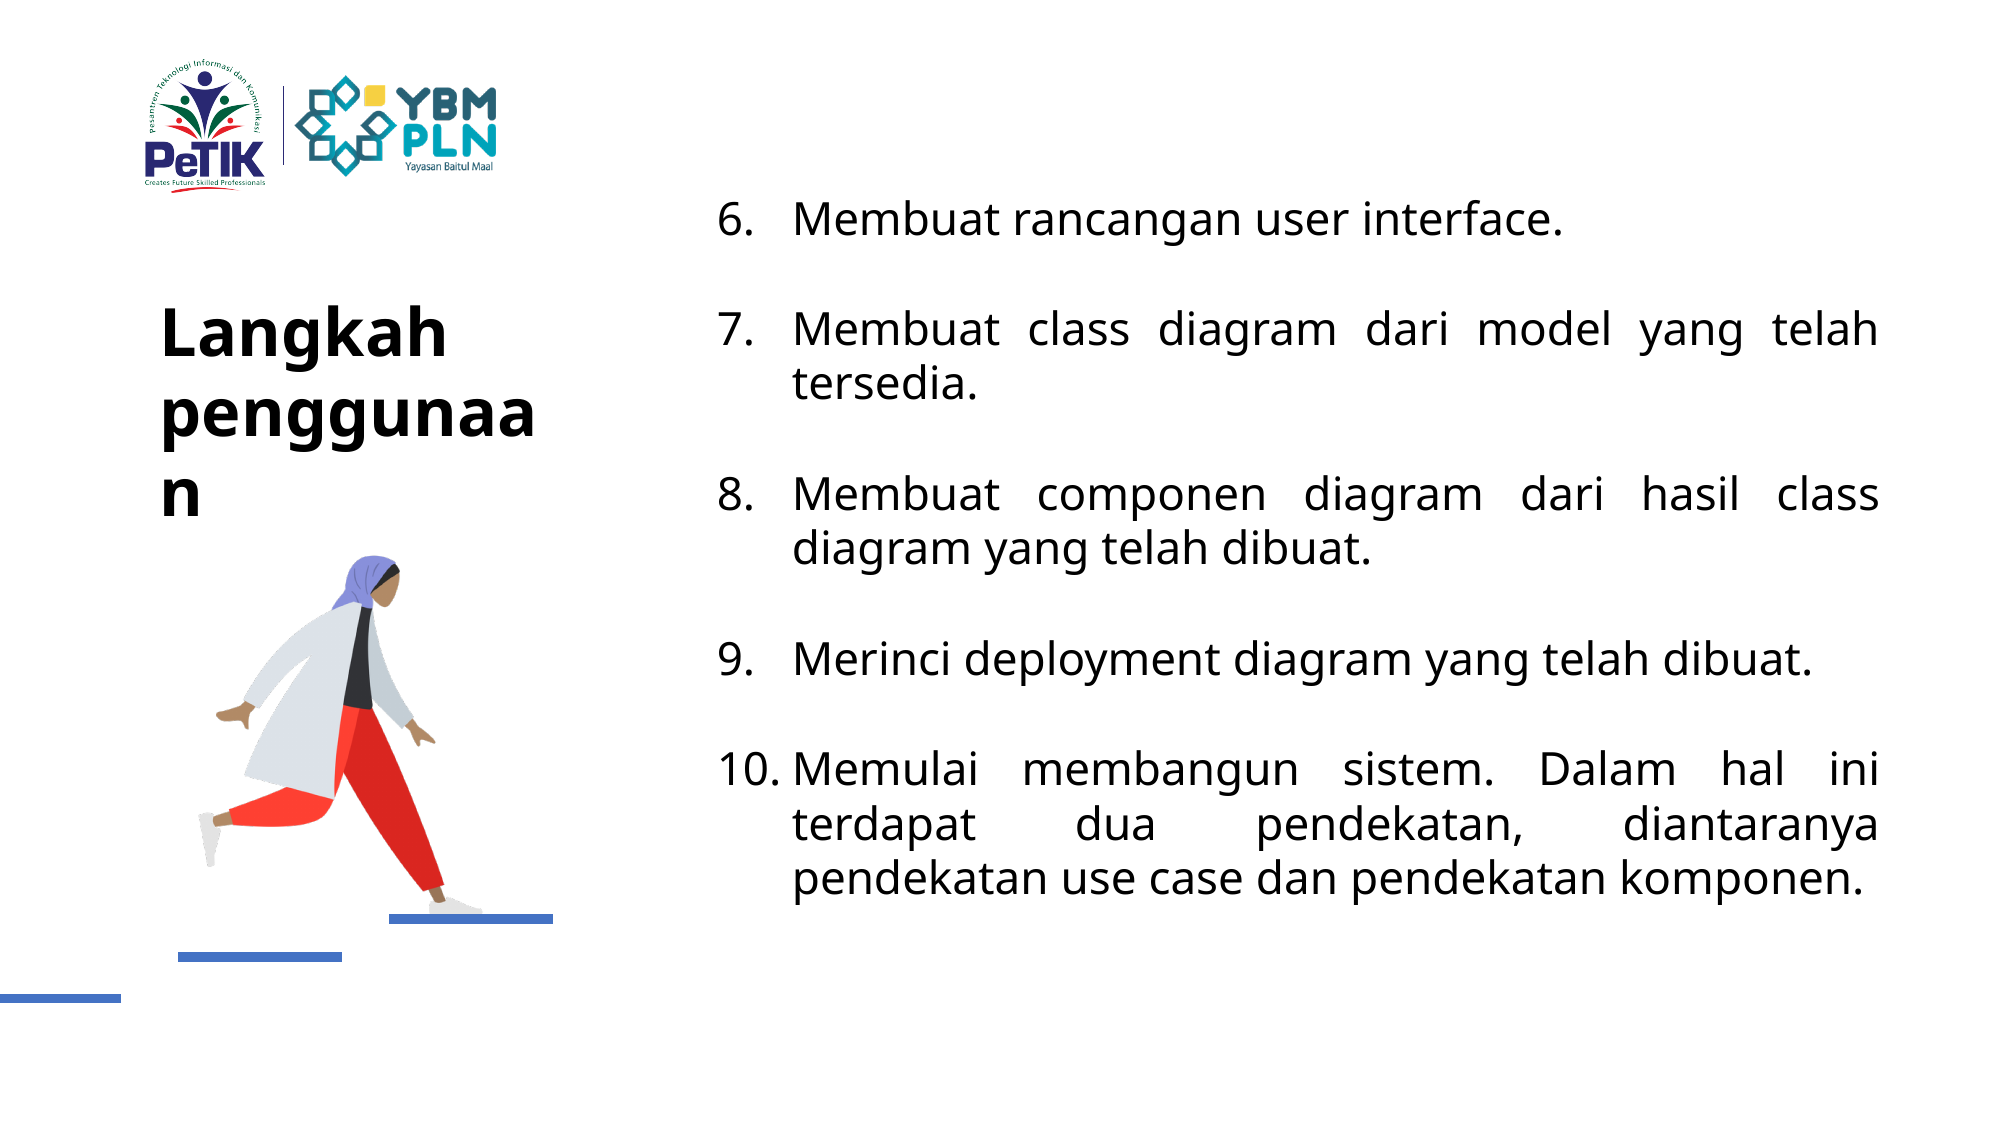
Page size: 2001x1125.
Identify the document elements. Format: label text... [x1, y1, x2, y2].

text_box Membuat rancangan user interface. Membuat class diagram dari model yang telah tersedia. Membuat componen diagram dari hasil class diagram yang telah dibuat. Merinci deployment diagram yang telah dibuat. Memulai membangun sistem. Dalam hal ini terdapat dua pendekatan, diantaranya pendekatan use case dan pendekatan komponen. [702, 181, 1896, 912]
text_box Langkah penggunaan [144, 282, 594, 537]
picture [294, 75, 496, 177]
picture [145, 59, 265, 193]
picture [177, 510, 498, 914]
